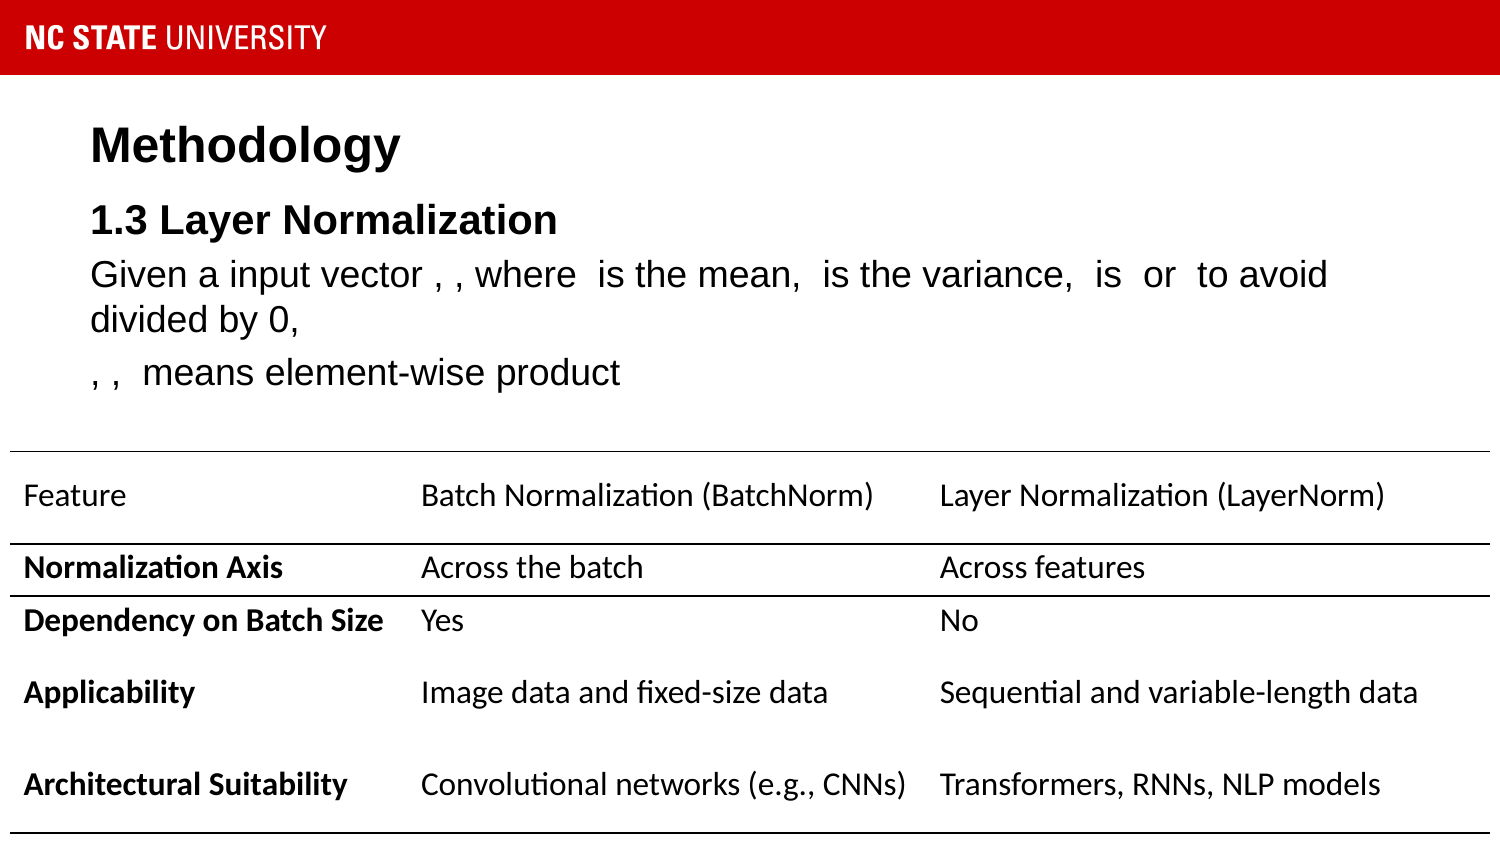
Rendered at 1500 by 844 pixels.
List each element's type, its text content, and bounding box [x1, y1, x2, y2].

table_header Feature [10, 452, 408, 543]
table_cell Dependency on Batch Size [10, 597, 408, 649]
table_cell No [927, 597, 1490, 649]
table_cell Normalization Axis [10, 545, 408, 595]
table_cell Yes [408, 597, 927, 649]
table_header Layer Normalization (LayerNorm) [927, 452, 1490, 543]
table_cell Architectural Suitability [10, 741, 408, 832]
table_header Batch Normalization (BatchNorm) [408, 452, 927, 543]
table_cell Transformers, RNNs, NLP models [927, 741, 1490, 832]
picture [0, 0, 1500, 75]
table_cell Across the batch [408, 545, 927, 595]
title Methodology [75, 99, 1425, 186]
table_cell Image data and fixed-size data [408, 649, 927, 741]
table_cell Across features [927, 545, 1490, 595]
table_cell Sequential and variable-length data [927, 649, 1490, 741]
table_cell Applicability [10, 649, 408, 741]
table_cell Convolutional networks (e.g., CNNs) [408, 741, 927, 832]
